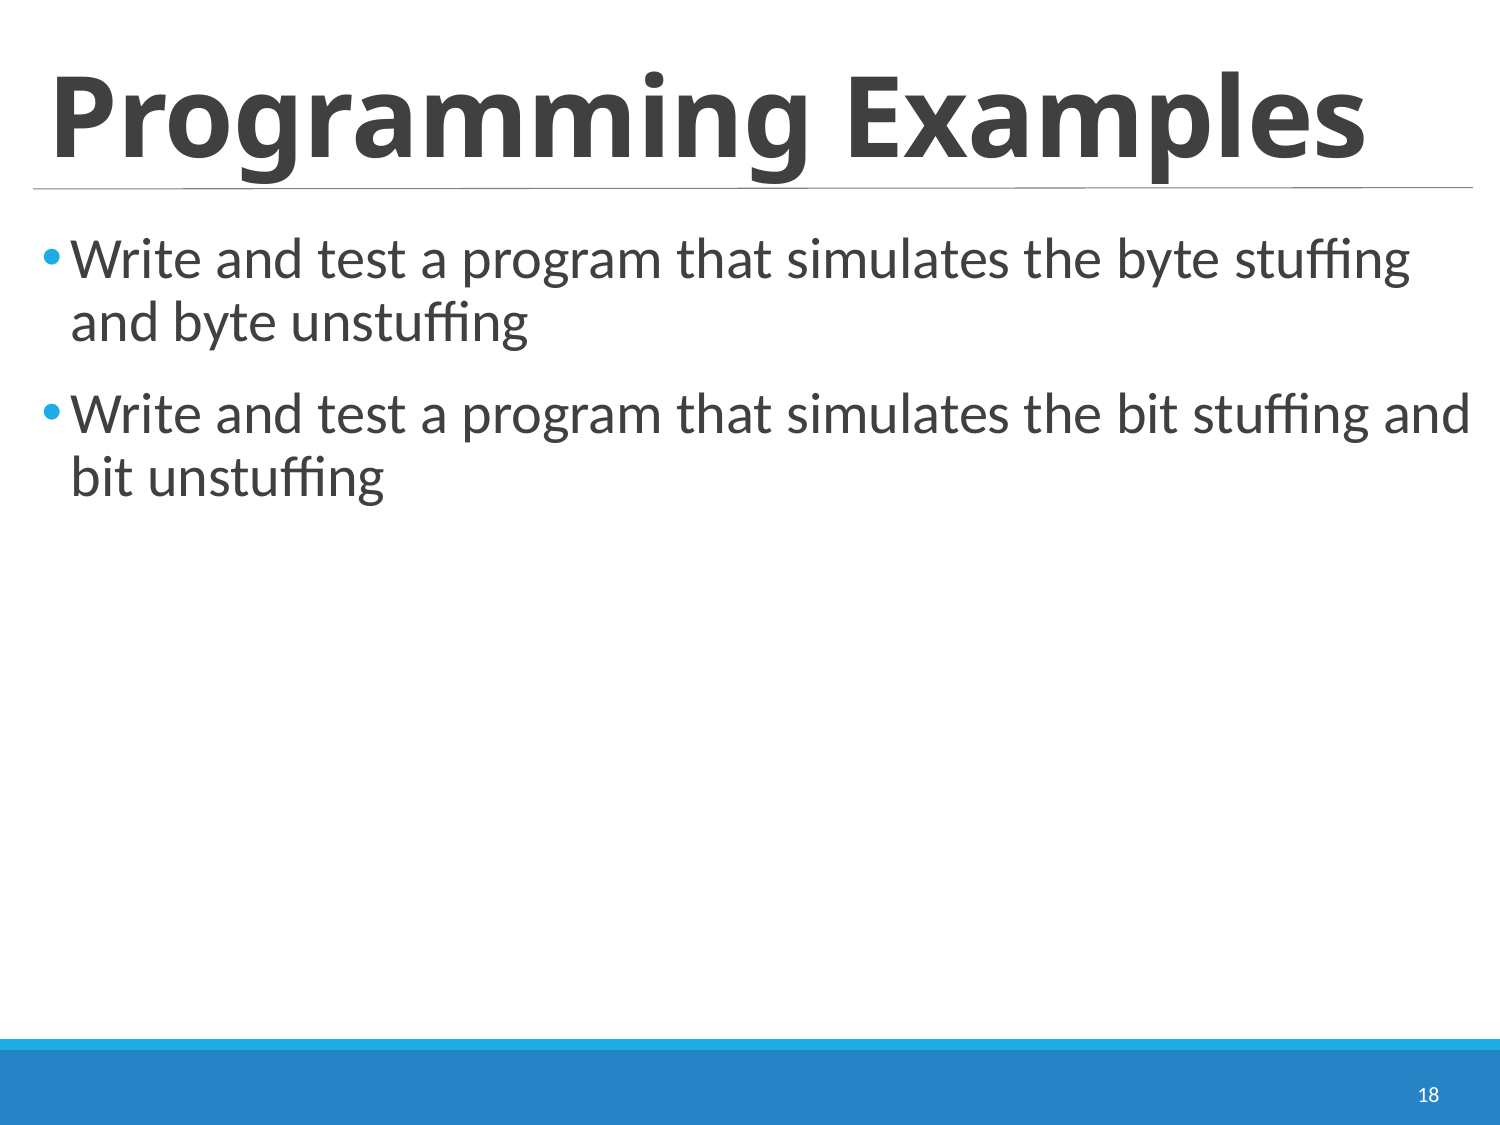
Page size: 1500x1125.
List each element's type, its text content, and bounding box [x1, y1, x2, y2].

list Write and test a program that simulates the byte stuffing and byte unstuffing Write and test a program that simulates the bit stuffing and bit unstuffing [32, 220, 1473, 963]
title Programming Examples [32, 37, 1473, 188]
